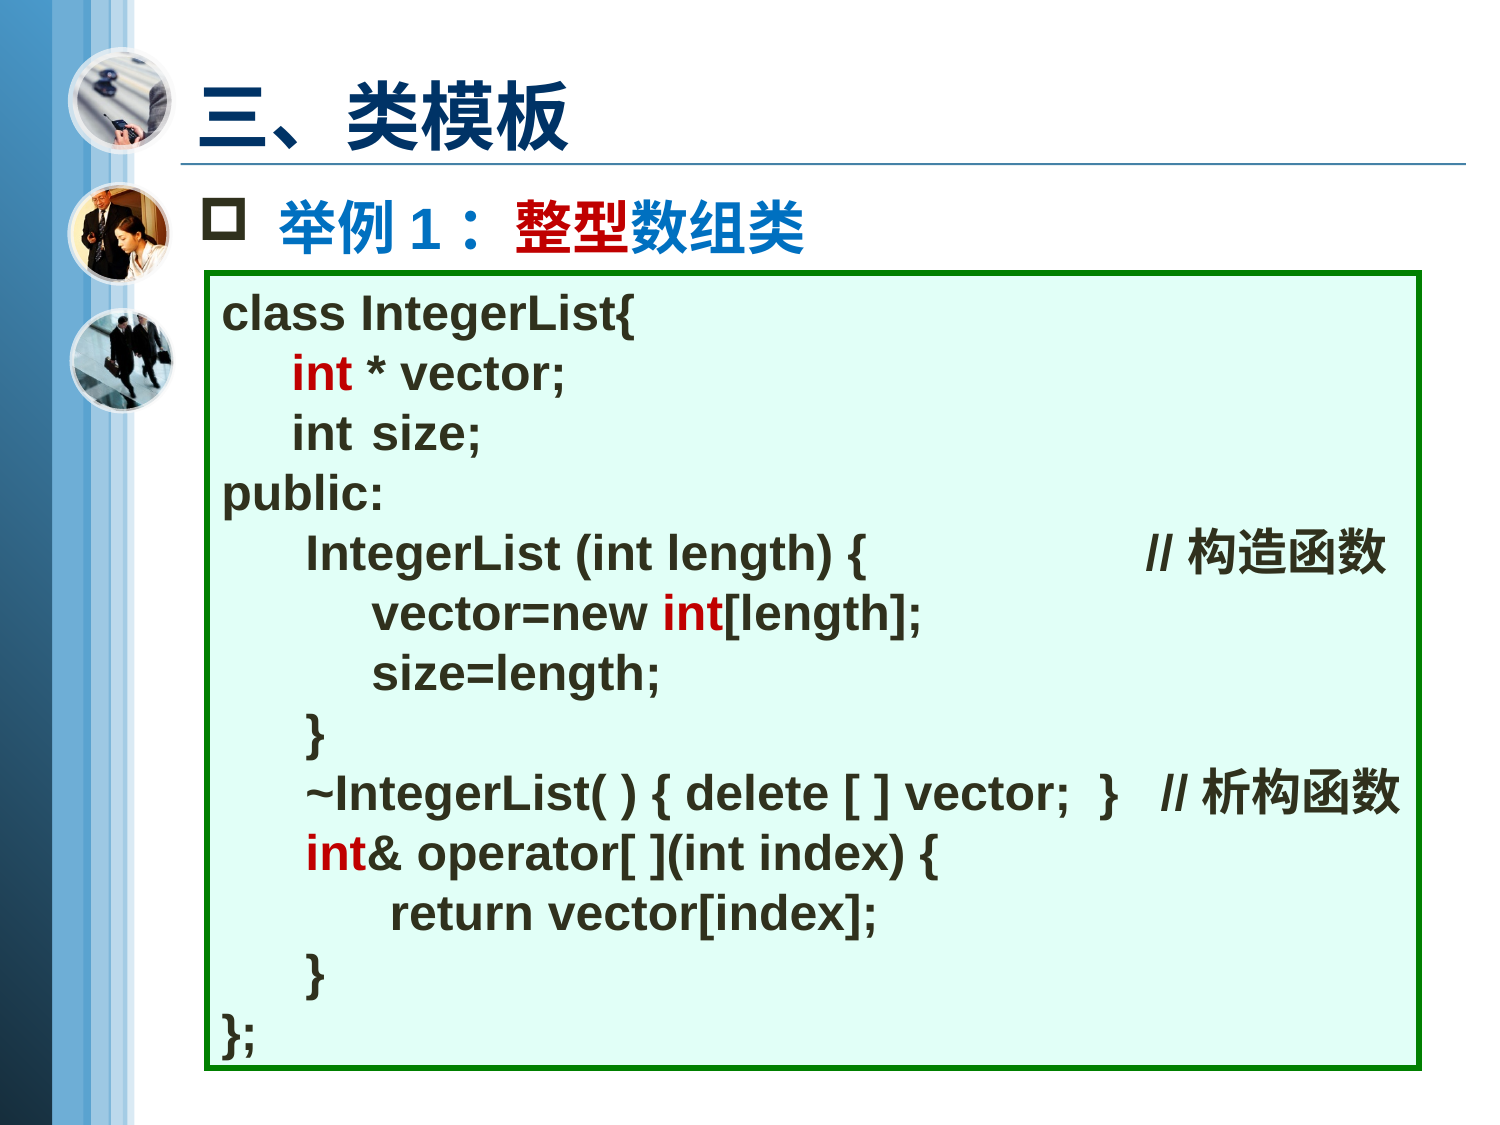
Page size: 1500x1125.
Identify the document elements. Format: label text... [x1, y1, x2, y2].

text_box 三、类模板 [180, 34, 1423, 167]
picture [75, 313, 171, 408]
picture [78, 57, 166, 144]
text_box 举例1：整型数组类 [183, 177, 1411, 269]
picture [74, 189, 166, 279]
text_box class IntegerList{ int * vector; int size; public: IntegerList (int length) { //构造函数 vector=new int[length]; size=length; } ~IntegerList( ) { delete [ ] vector; } //析构函数 int& operator[ ](int index) { return vector[index]; } }; [206, 273, 1419, 1068]
